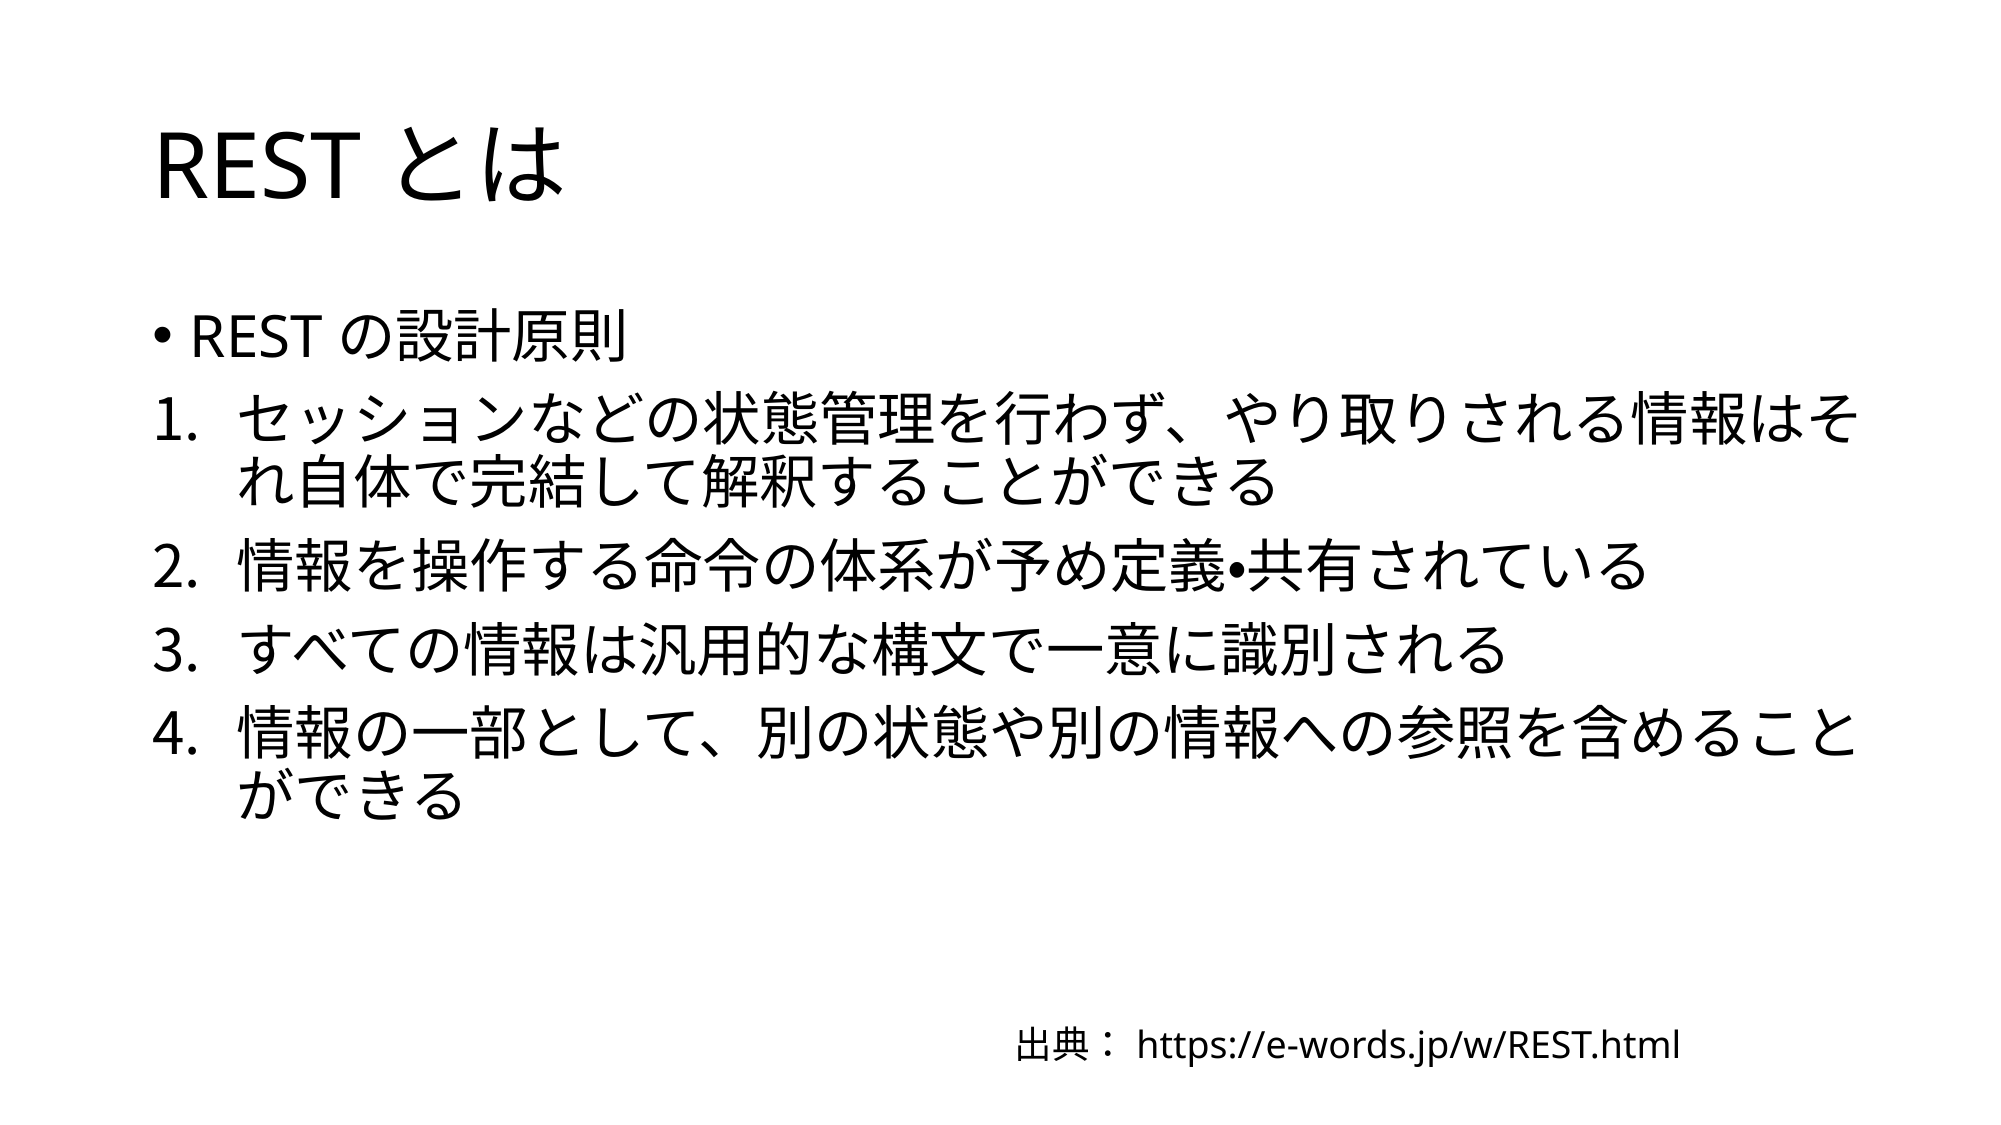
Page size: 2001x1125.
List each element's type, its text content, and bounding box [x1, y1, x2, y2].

list RESTの設計原則 セッションなどの状態管理を行わず、やり取りされる情報はそれ自体で完結して解釈することができる 情報を操作する命令の体系が予め定義・共有されている すべての情報は汎用的な構文で一意に識別される 情報の一部として、別の状態や別の情報への参照を含めることができる [137, 299, 1910, 1014]
title RESTとは [137, 59, 1863, 278]
text_box 出典：https://e-words.jp/w/REST.html [1000, 1013, 2000, 1073]
